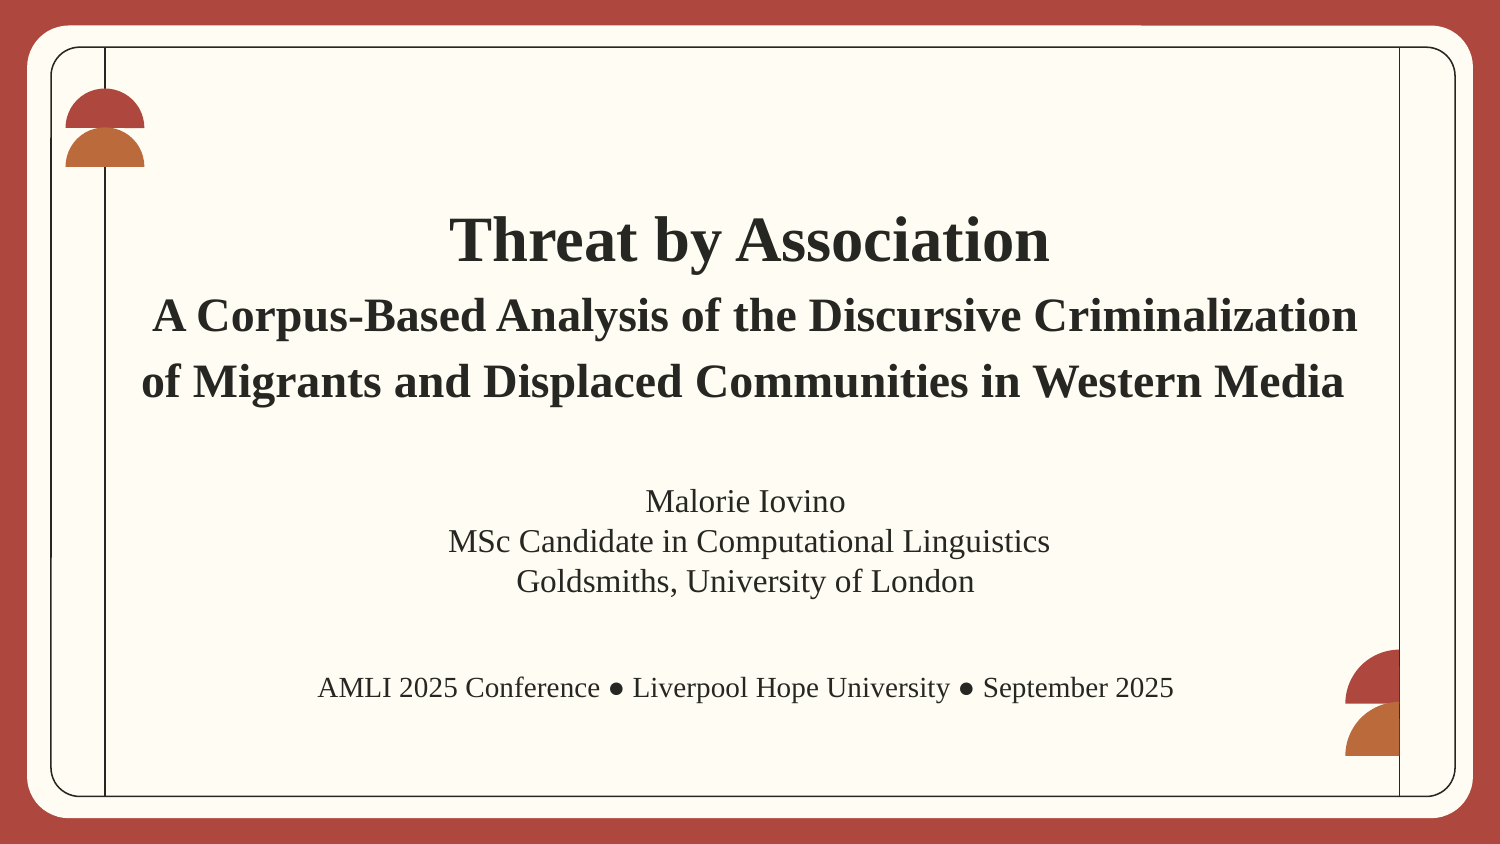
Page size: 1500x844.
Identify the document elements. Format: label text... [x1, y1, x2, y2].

title Threat by Association A Corpus-Based Analysis of the Discursive Criminalization of Migrants and Displaced Communities in Western Media [100, 171, 1400, 422]
subtitle AMLI 2025 Conference ● Liverpool Hope University ● September 2025 [155, 652, 1345, 731]
subtitle Malorie Iovino MSc Candidate in Computational Linguistics Goldsmiths, University of London [378, 464, 1122, 543]
